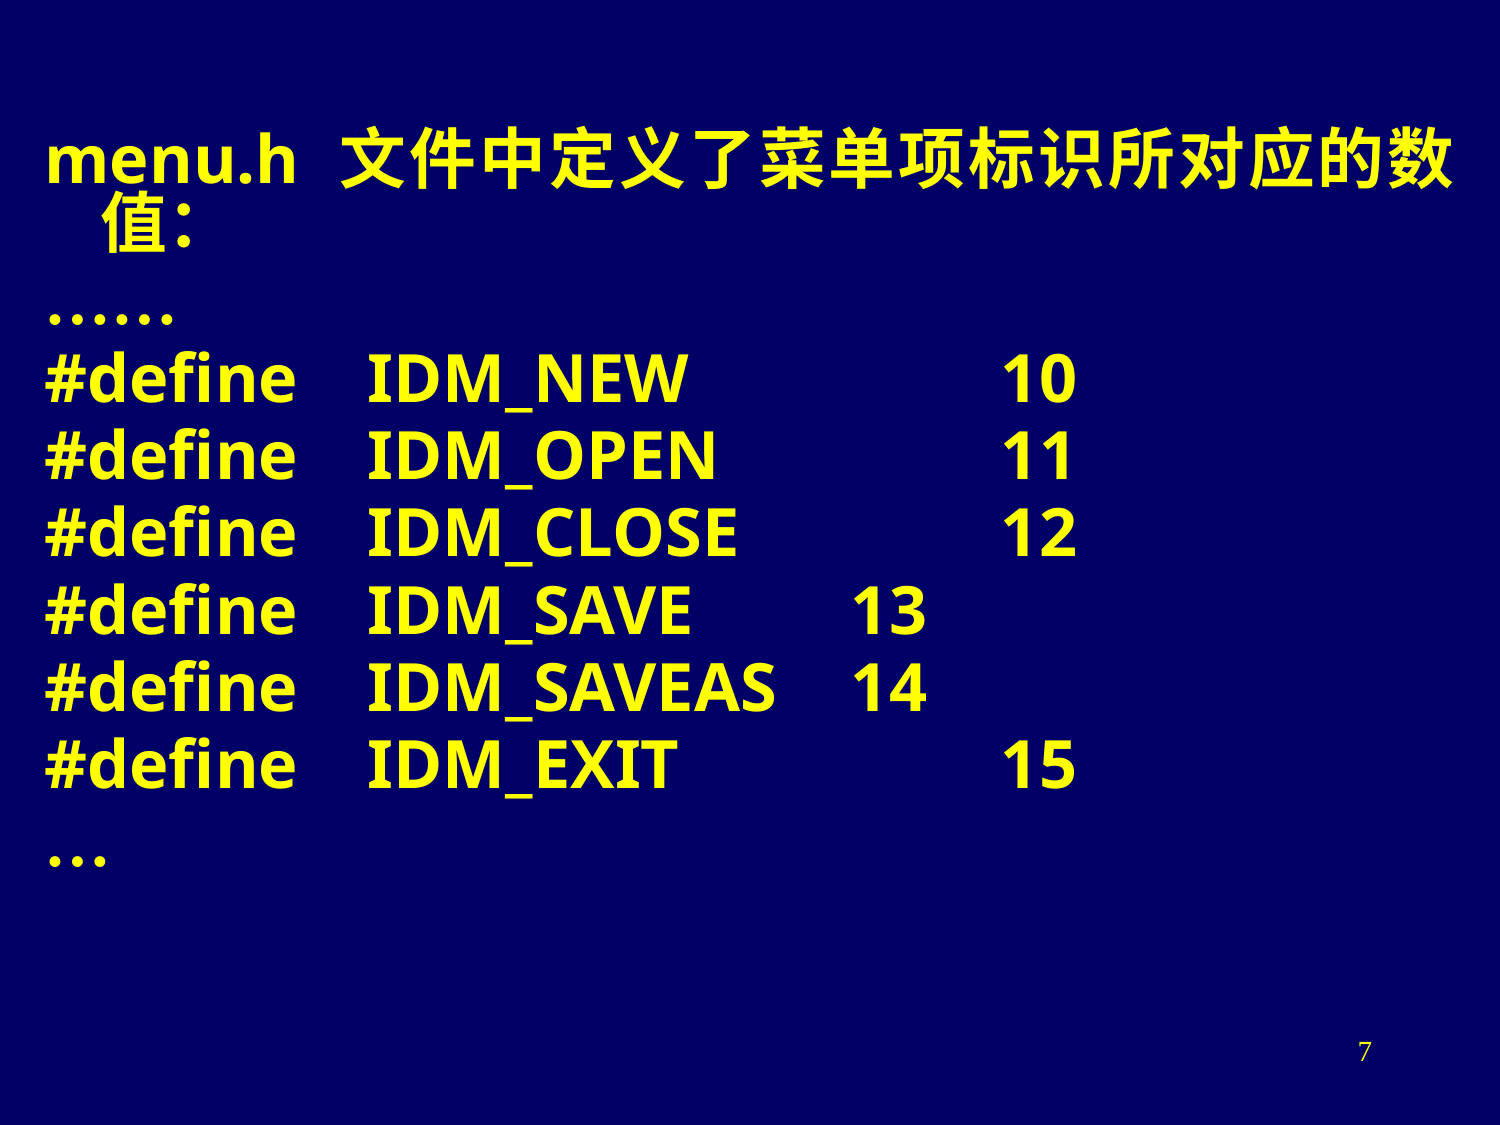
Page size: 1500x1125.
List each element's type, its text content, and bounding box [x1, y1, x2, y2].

list menu.h 文件中定义了菜单项标识所对应的数值： …… #define IDM_NEW 10 #define IDM_OPEN 11 #define IDM_CLOSE 12 #define IDM_SAVE 13 #define IDM_SAVEAS 14 #define IDM_EXIT 15 … [29, 125, 1471, 963]
slide_number 7 [1074, 1025, 1388, 1100]
